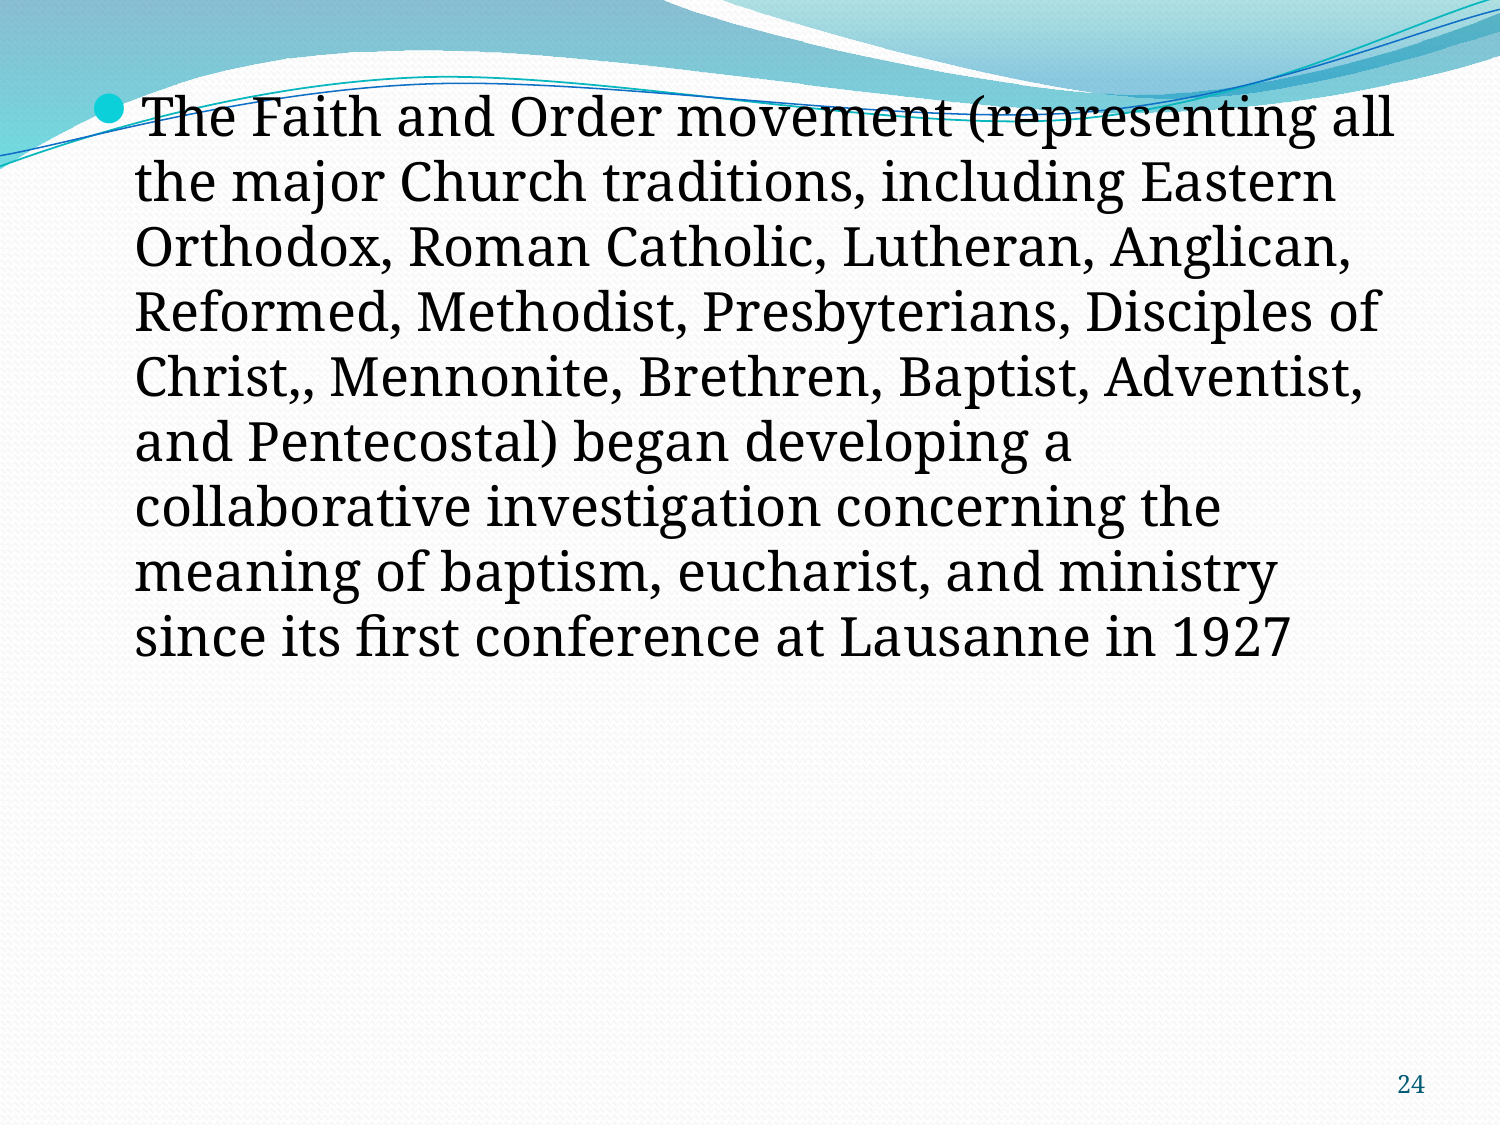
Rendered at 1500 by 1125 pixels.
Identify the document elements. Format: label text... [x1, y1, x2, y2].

list The Faith and Order movement (representing all the major Church traditions, including Eastern Orthodox, Roman Catholic, Lutheran, Anglican, Reformed, Methodist, Presbyterians, Disciples of Christ,, Mennonite, Brethren, Baptist, Adventist, and Pentecostal) began developing a collaborative investigation concerning the meaning of baptism, eucharist, and ministry since its first conference at Lausanne in 1927 [75, 75, 1425, 1005]
slide_number 24 [1299, 1042, 1425, 1103]
